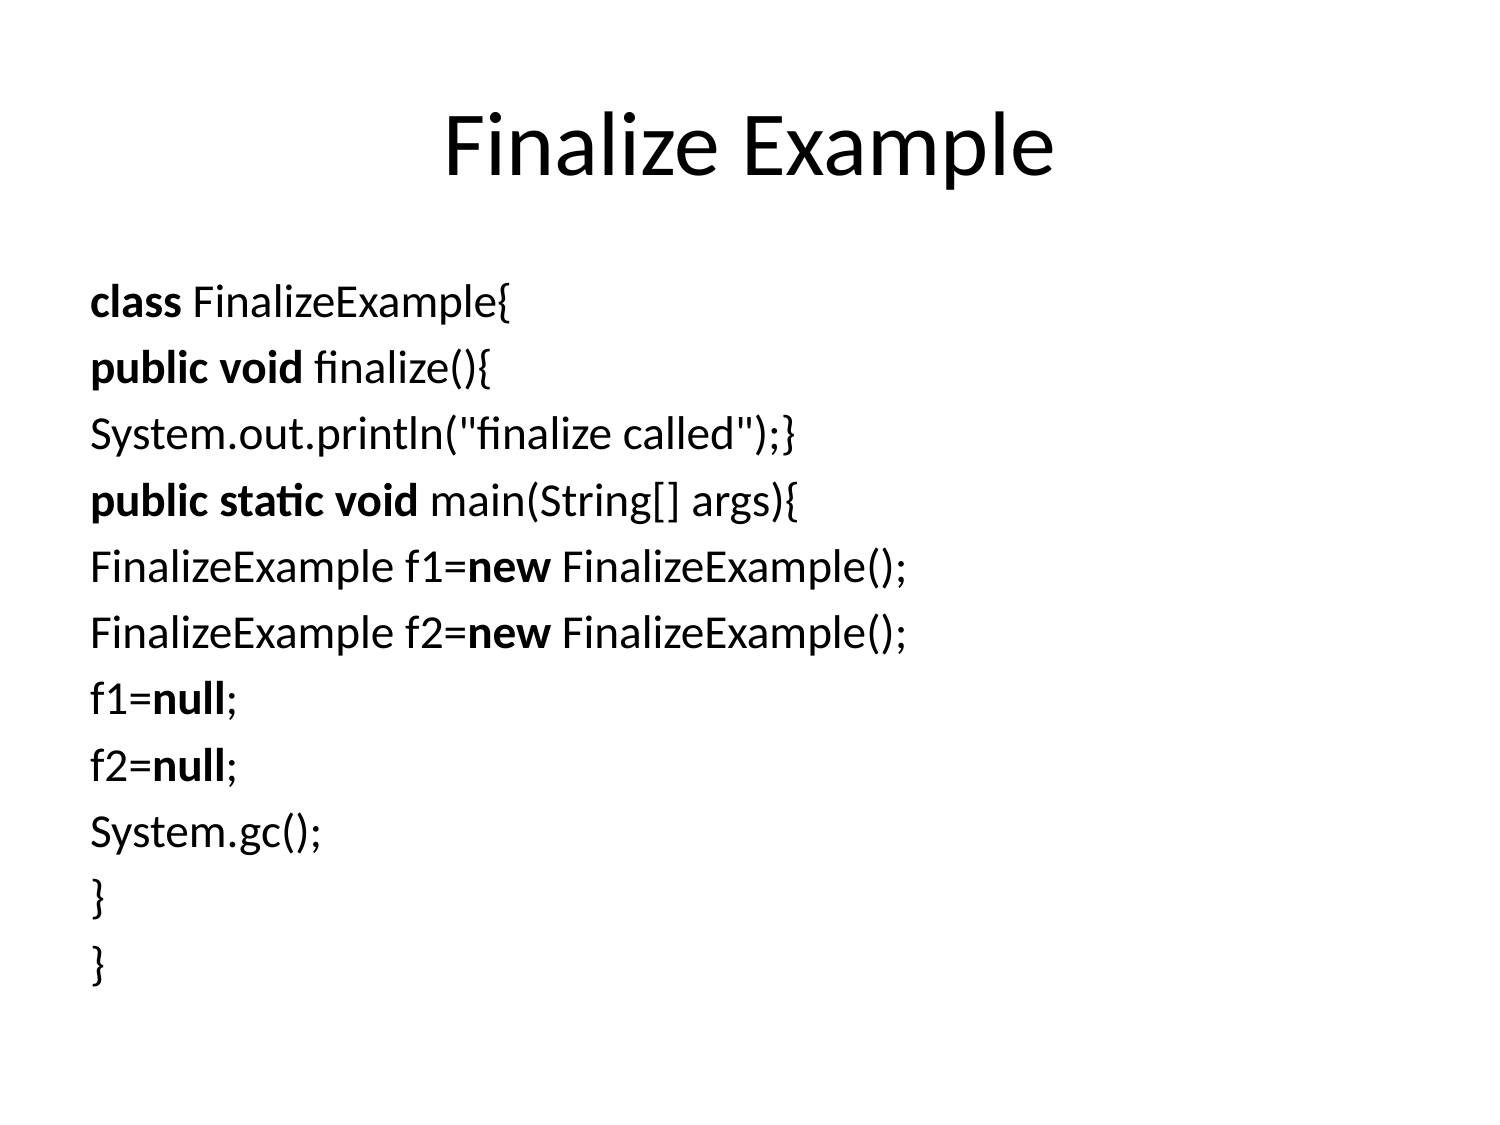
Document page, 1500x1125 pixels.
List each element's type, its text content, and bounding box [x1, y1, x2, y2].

title Finalize Example [75, 45, 1425, 233]
list class FinalizeExample{ public void finalize(){ System.out.println("finalize called");} public static void main(String[] args){ FinalizeExample f1=new FinalizeExample(); FinalizeExample f2=new FinalizeExample(); f1=null; f2=null; System.gc(); } } [75, 262, 1425, 1005]
